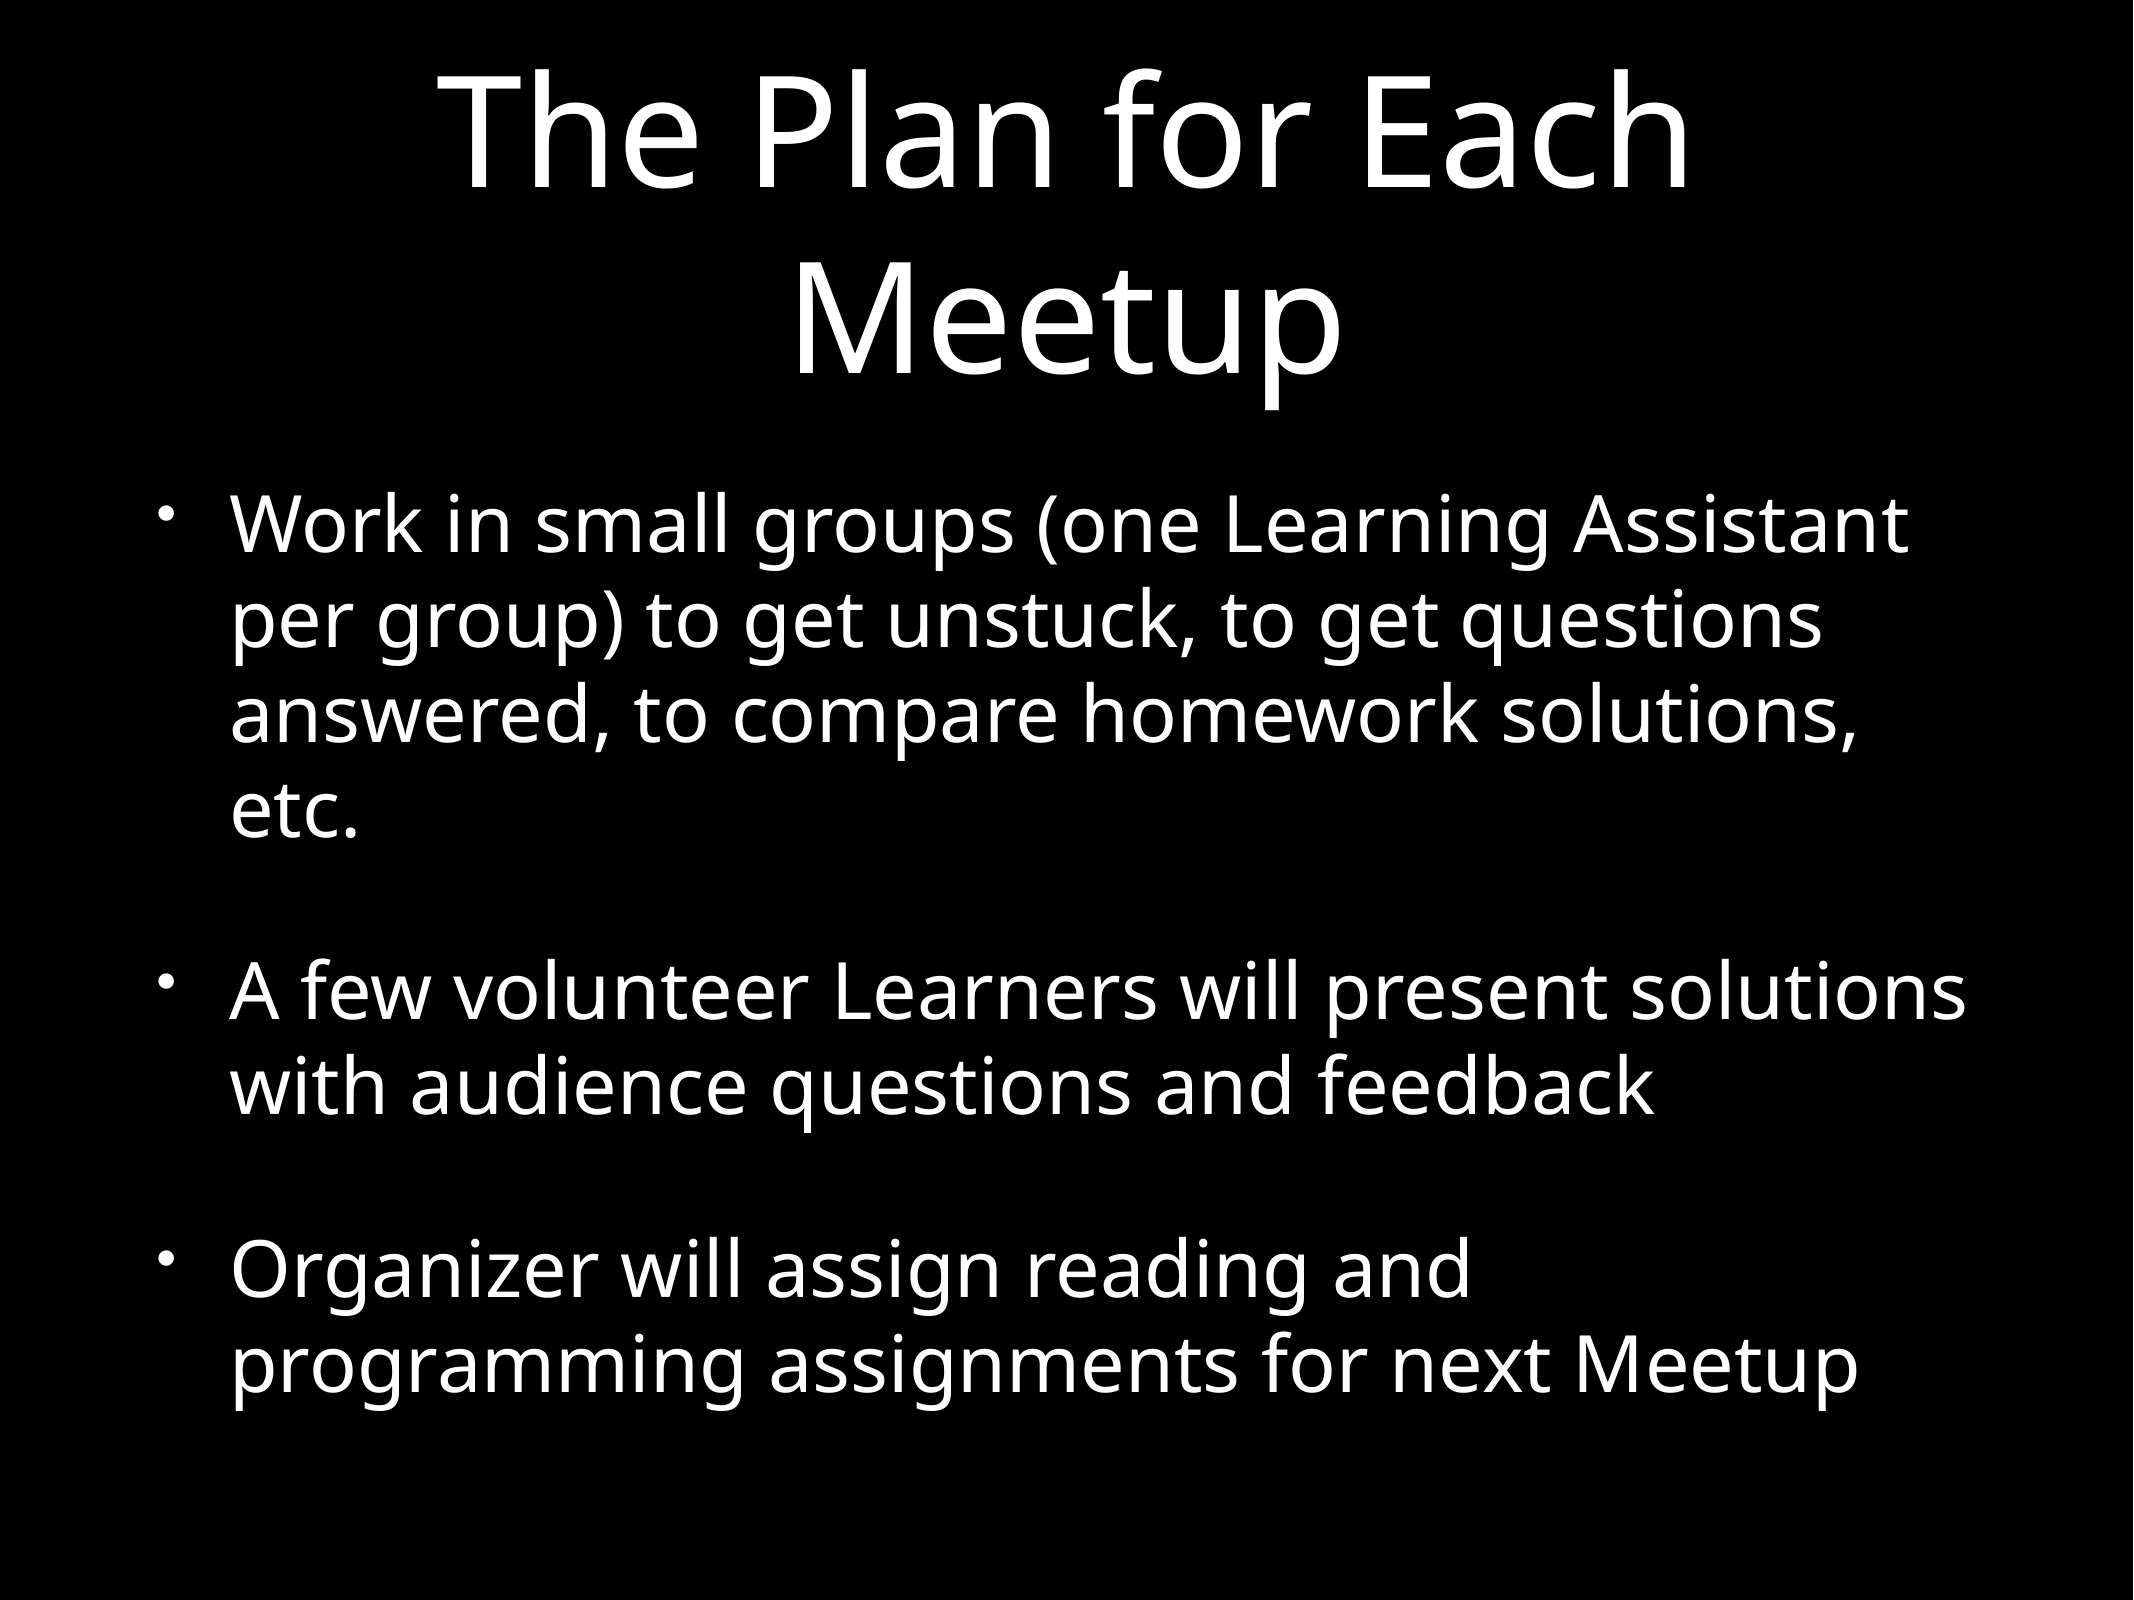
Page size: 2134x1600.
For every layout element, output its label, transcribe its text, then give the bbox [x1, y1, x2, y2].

title The Plan for Each Meetup [155, 41, 1978, 397]
list Work in small groups (one Learning Assistant per group) to get unstuck, to get questions answered, to compare homework solutions, etc. A few volunteer Learners will present solutions with audience questions and feedback Organizer will assign reading and programming assignments for next Meetup [155, 424, 1978, 1457]
